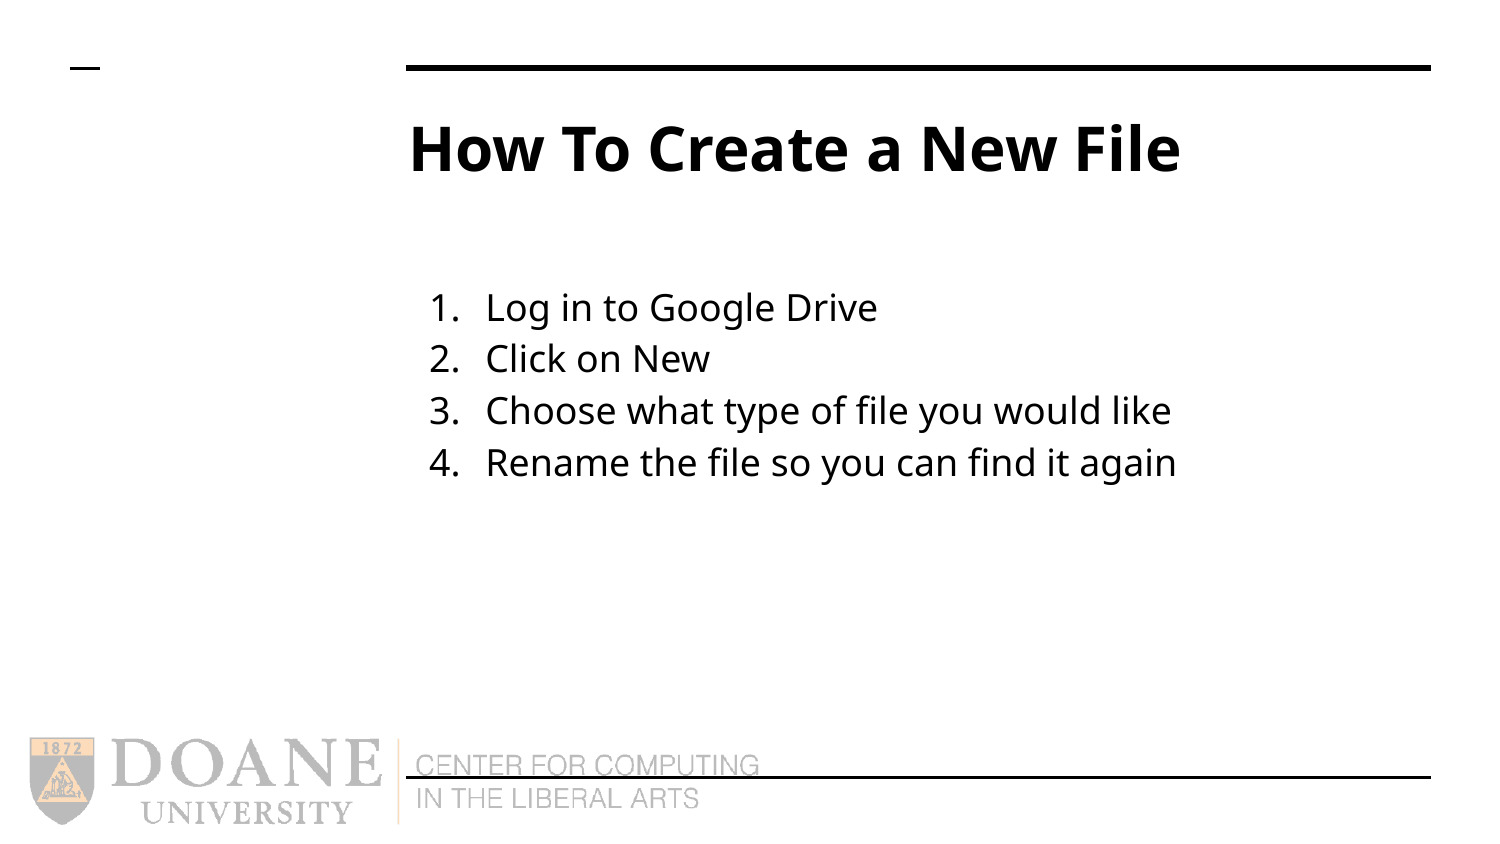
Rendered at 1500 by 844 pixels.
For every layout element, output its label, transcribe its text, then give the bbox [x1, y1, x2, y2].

list Log in to Google Drive Click on New Choose what type of file you would like Rename the file so you can find it again [395, 261, 1433, 755]
title How To Create a New File [393, 94, 1431, 199]
